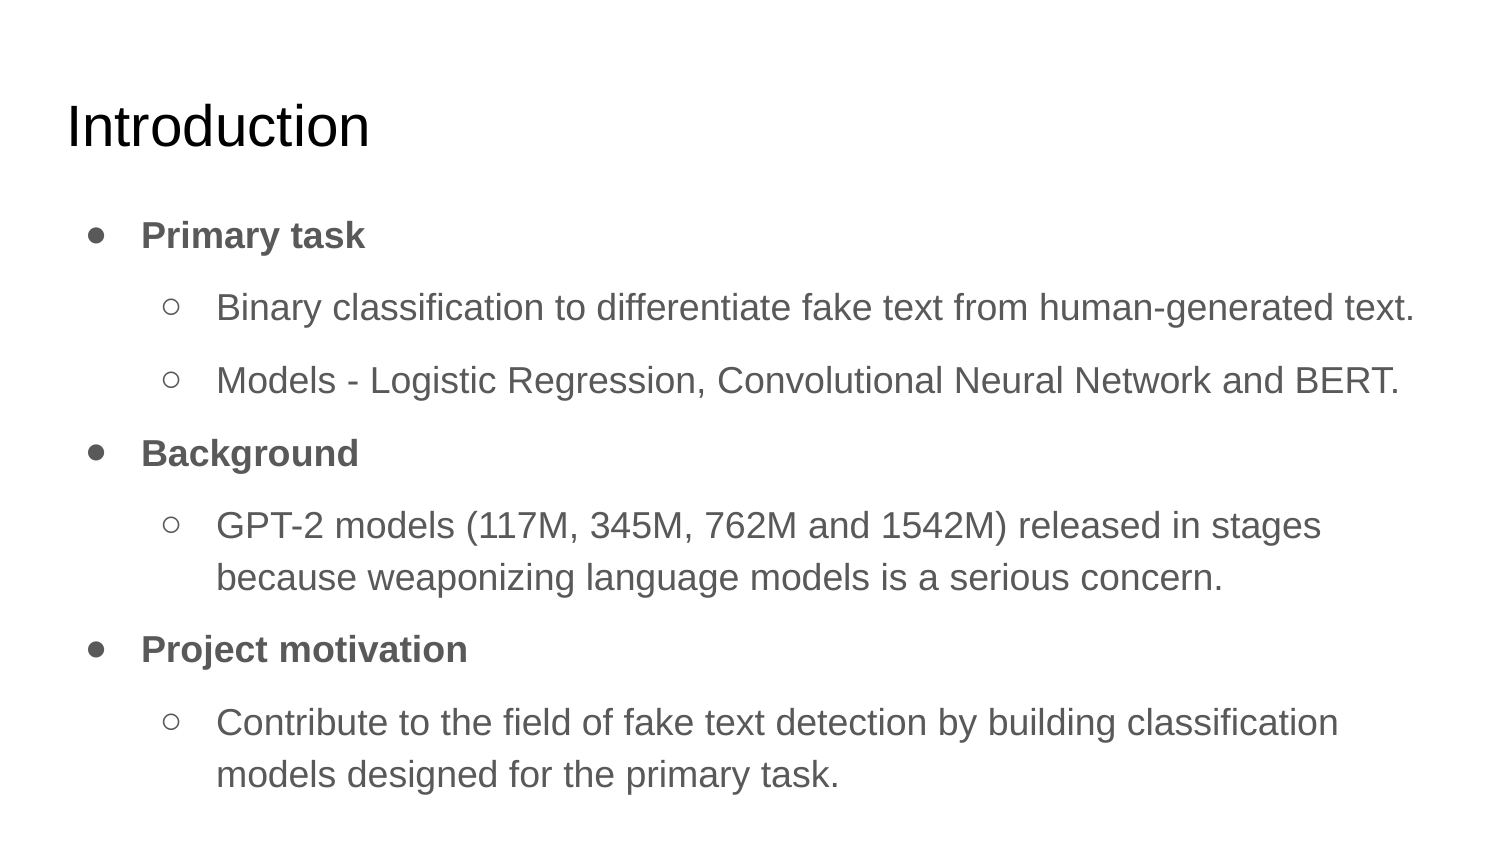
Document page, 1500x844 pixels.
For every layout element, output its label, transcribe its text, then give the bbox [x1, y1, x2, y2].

list Primary task Binary classification to differentiate fake text from human-generated text. Models - Logistic Regression, Convolutional Neural Network and BERT. Background GPT-2 models (117M, 345M, 762M and 1542M) released in stages because weaponizing language models is a serious concern. Project motivation Contribute to the field of fake text detection by building classification models designed for the primary task. [51, 189, 1449, 750]
title Introduction [51, 72, 1449, 167]
